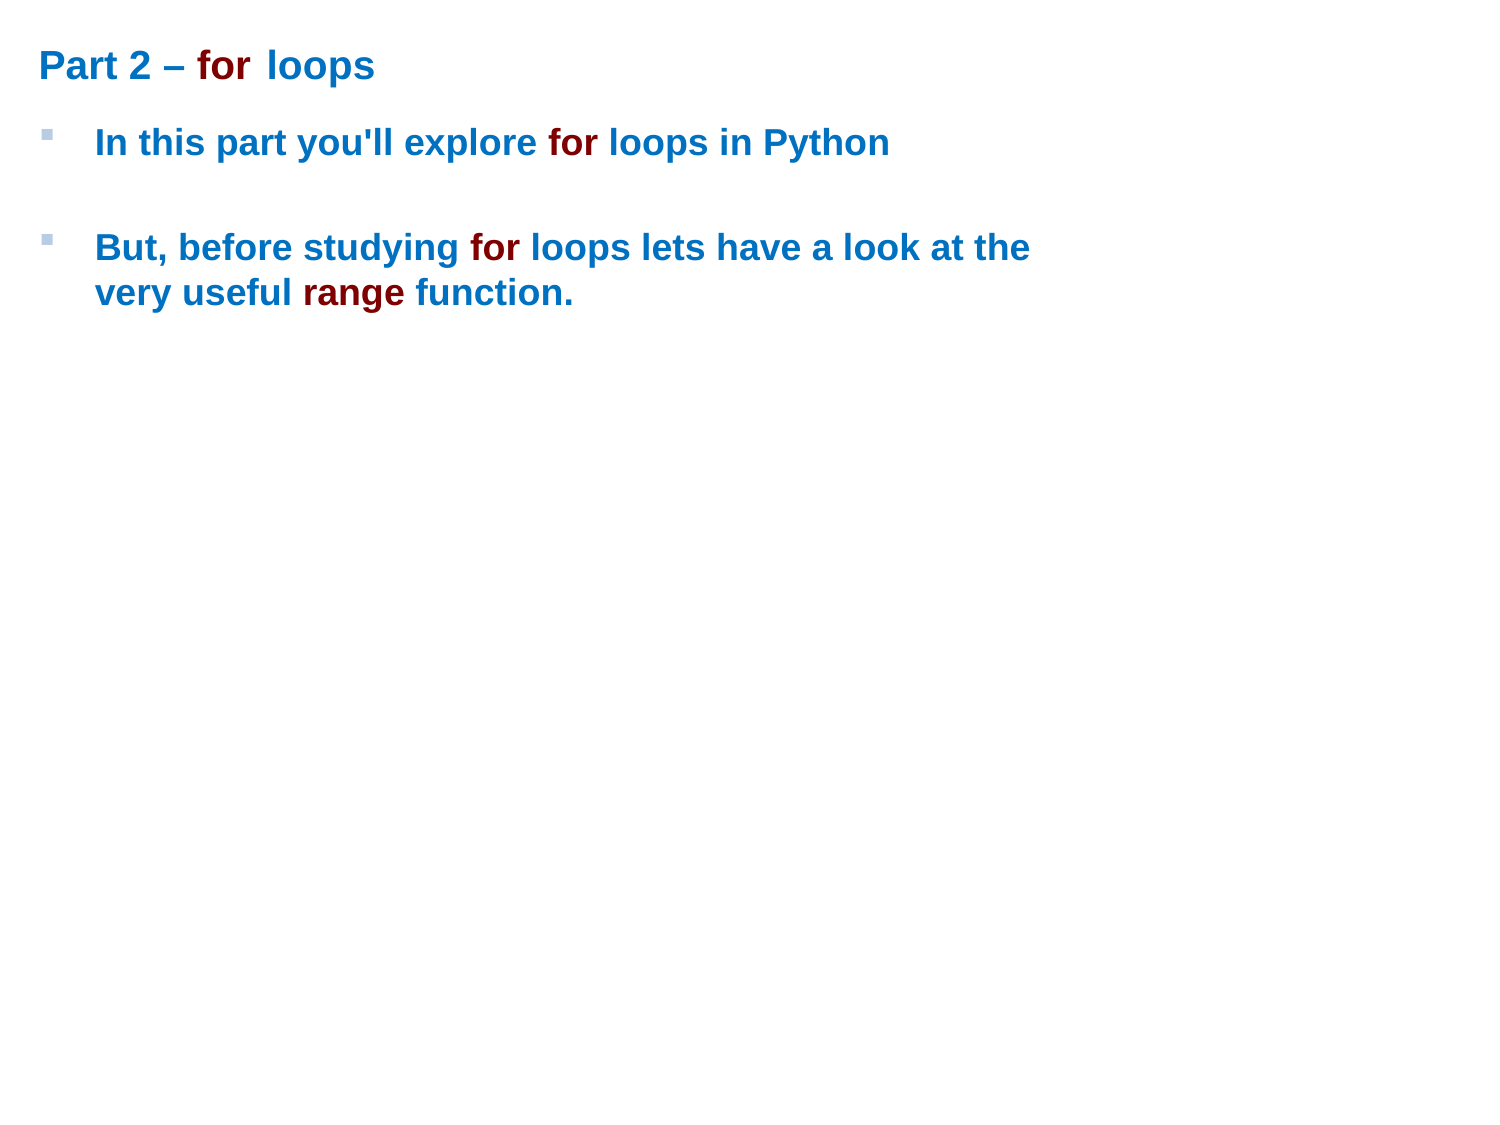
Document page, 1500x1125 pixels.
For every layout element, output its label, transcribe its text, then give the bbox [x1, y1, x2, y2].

list In this part you'll explore for loops in Python But, before studying for loops lets have a look at the very useful range function. [23, 110, 1465, 1049]
title Part 2 – for loops [23, 16, 1465, 99]
